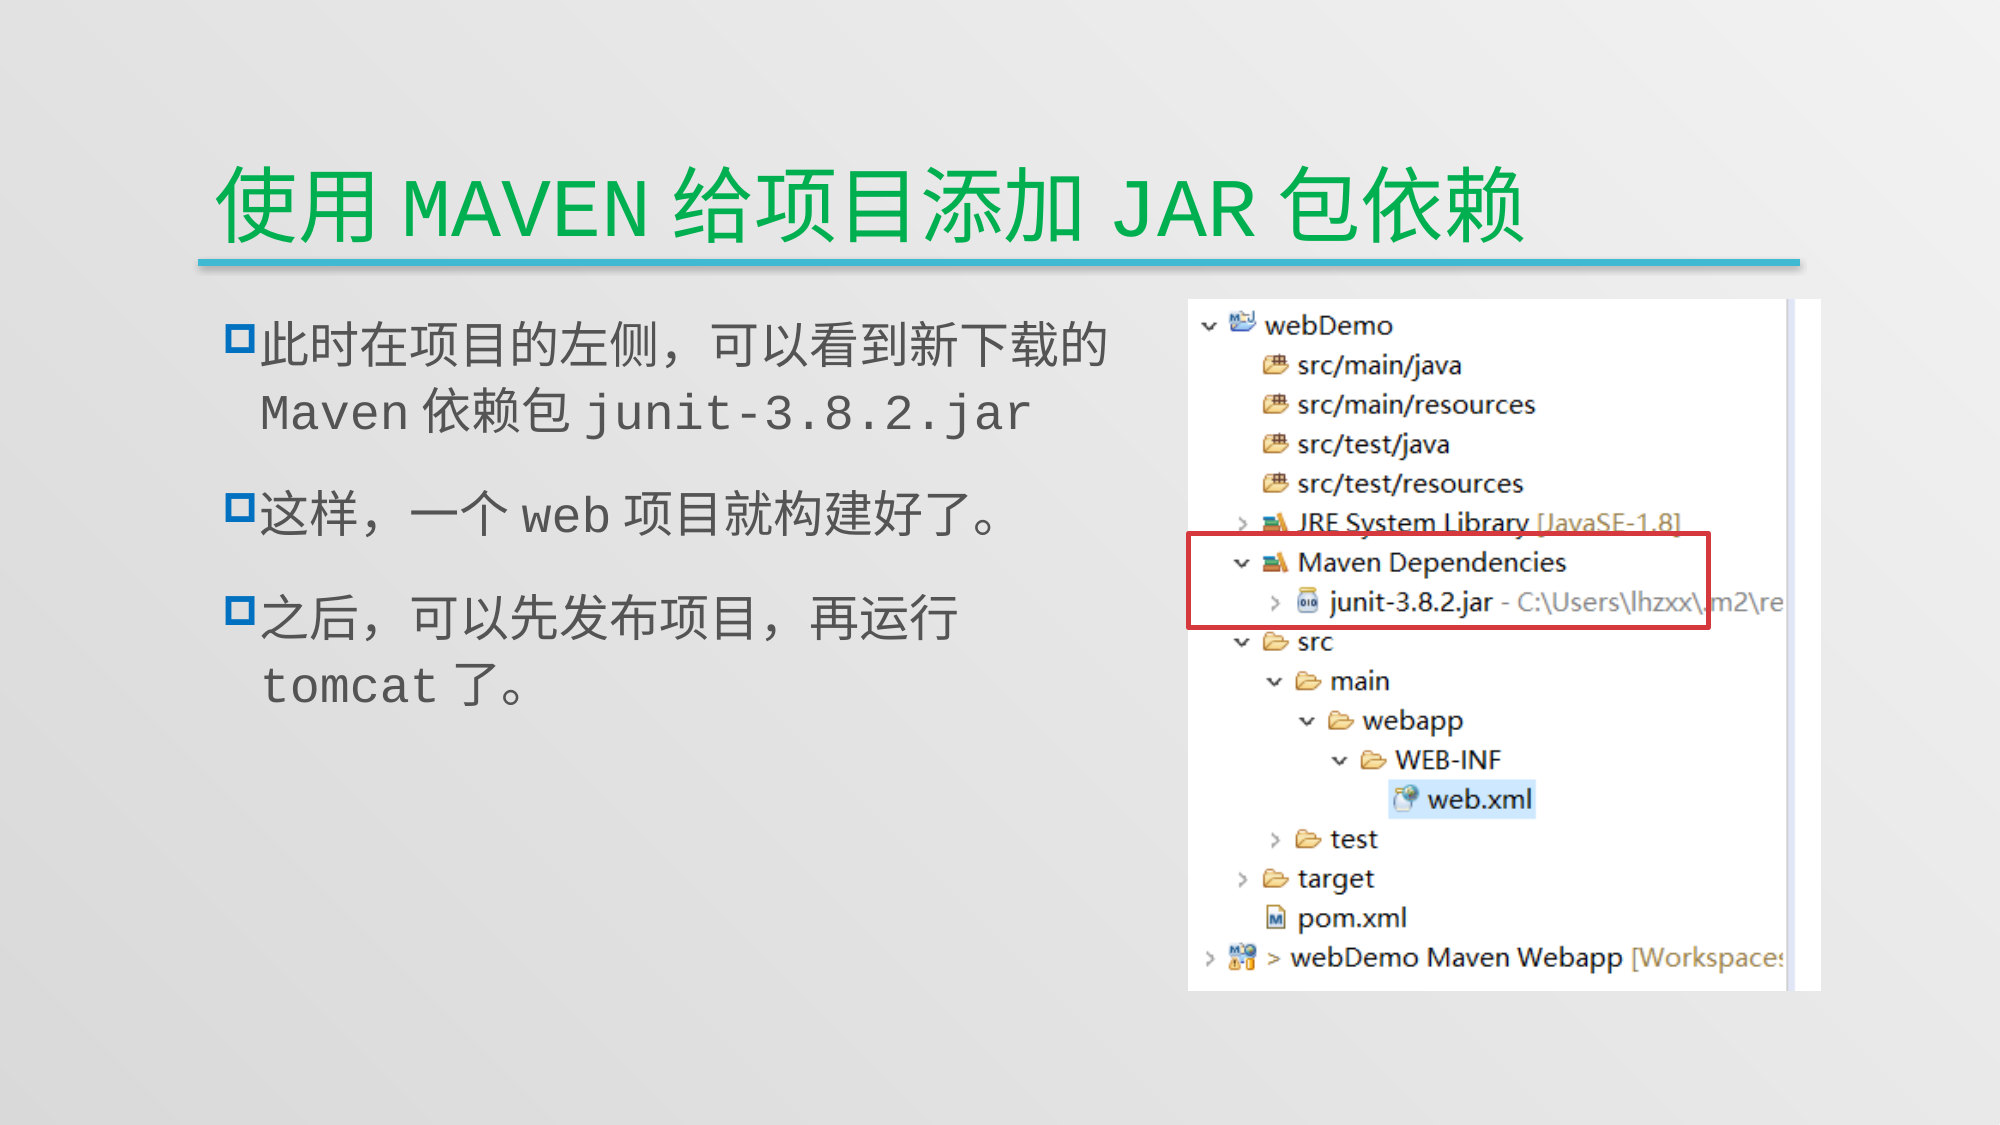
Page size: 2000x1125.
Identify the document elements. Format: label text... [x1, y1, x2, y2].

title 使用maven给项目添加jar包依赖 [199, 45, 1800, 263]
list 此时在项目的左侧，可以看到新下载的Maven依赖包junit-3.8.2.jar 这样，一个web项目就构建好了。 之后，可以先发布项目，再运行tomcat了。 [199, 299, 1166, 705]
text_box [1188, 299, 1821, 991]
